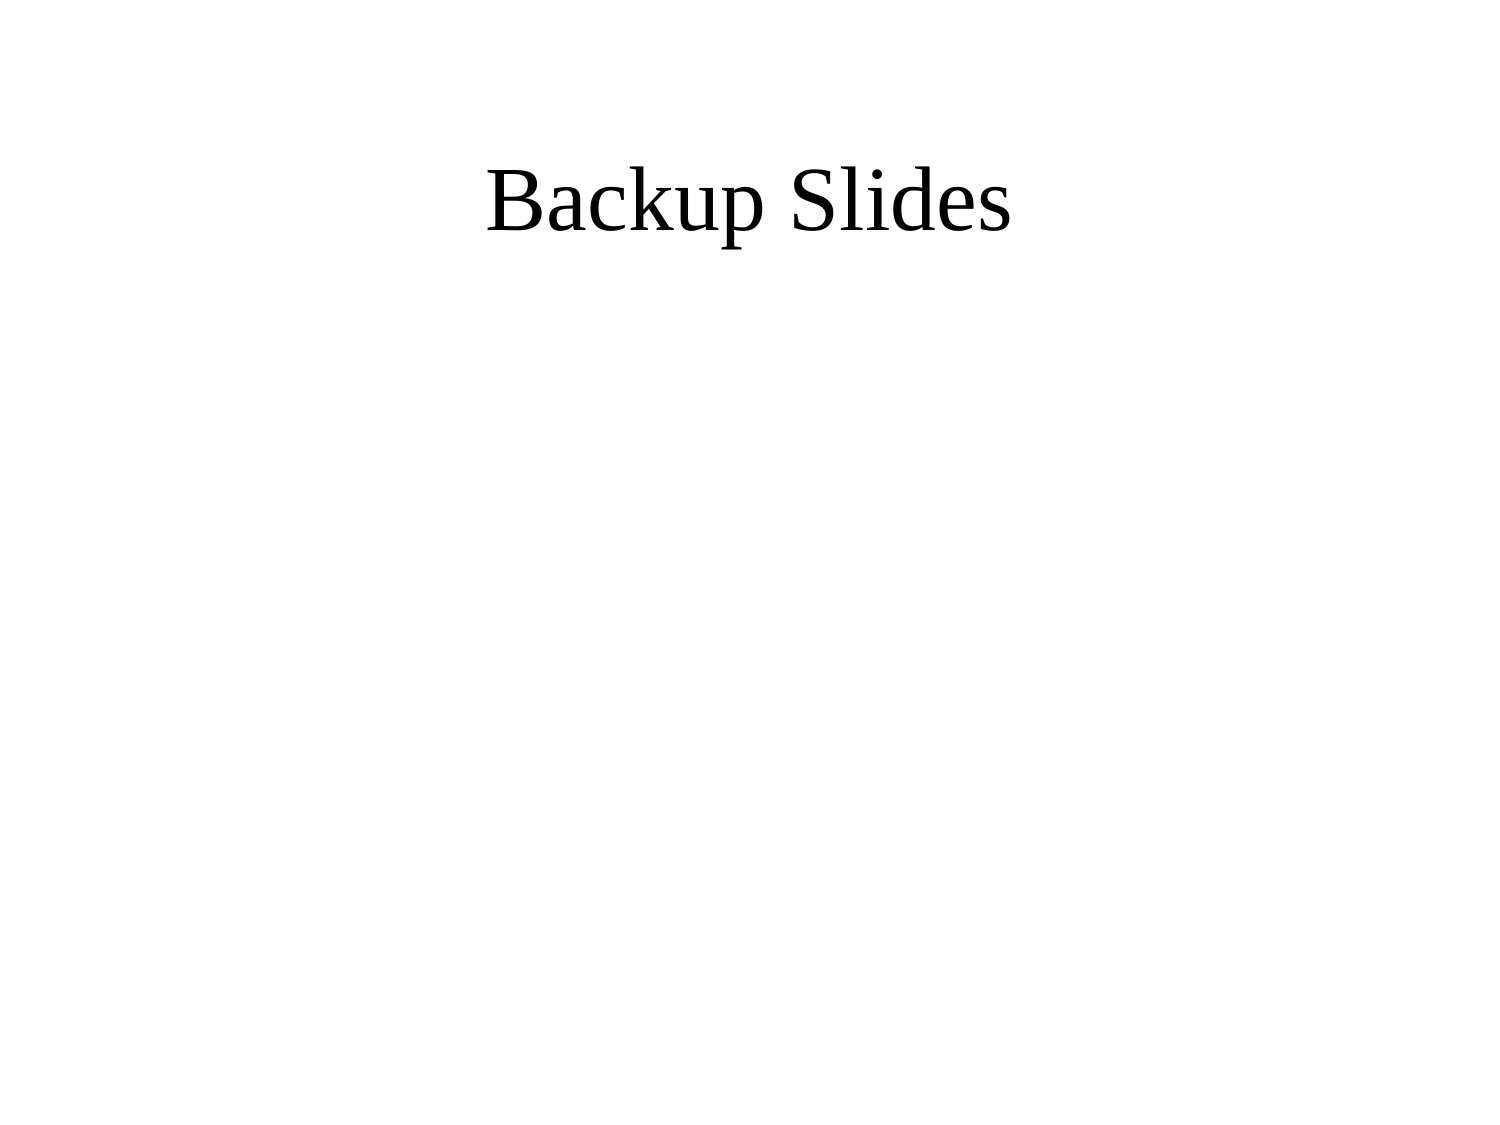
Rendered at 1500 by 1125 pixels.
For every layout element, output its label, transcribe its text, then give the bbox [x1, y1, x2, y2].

title Backup Slides [112, 99, 1388, 288]
